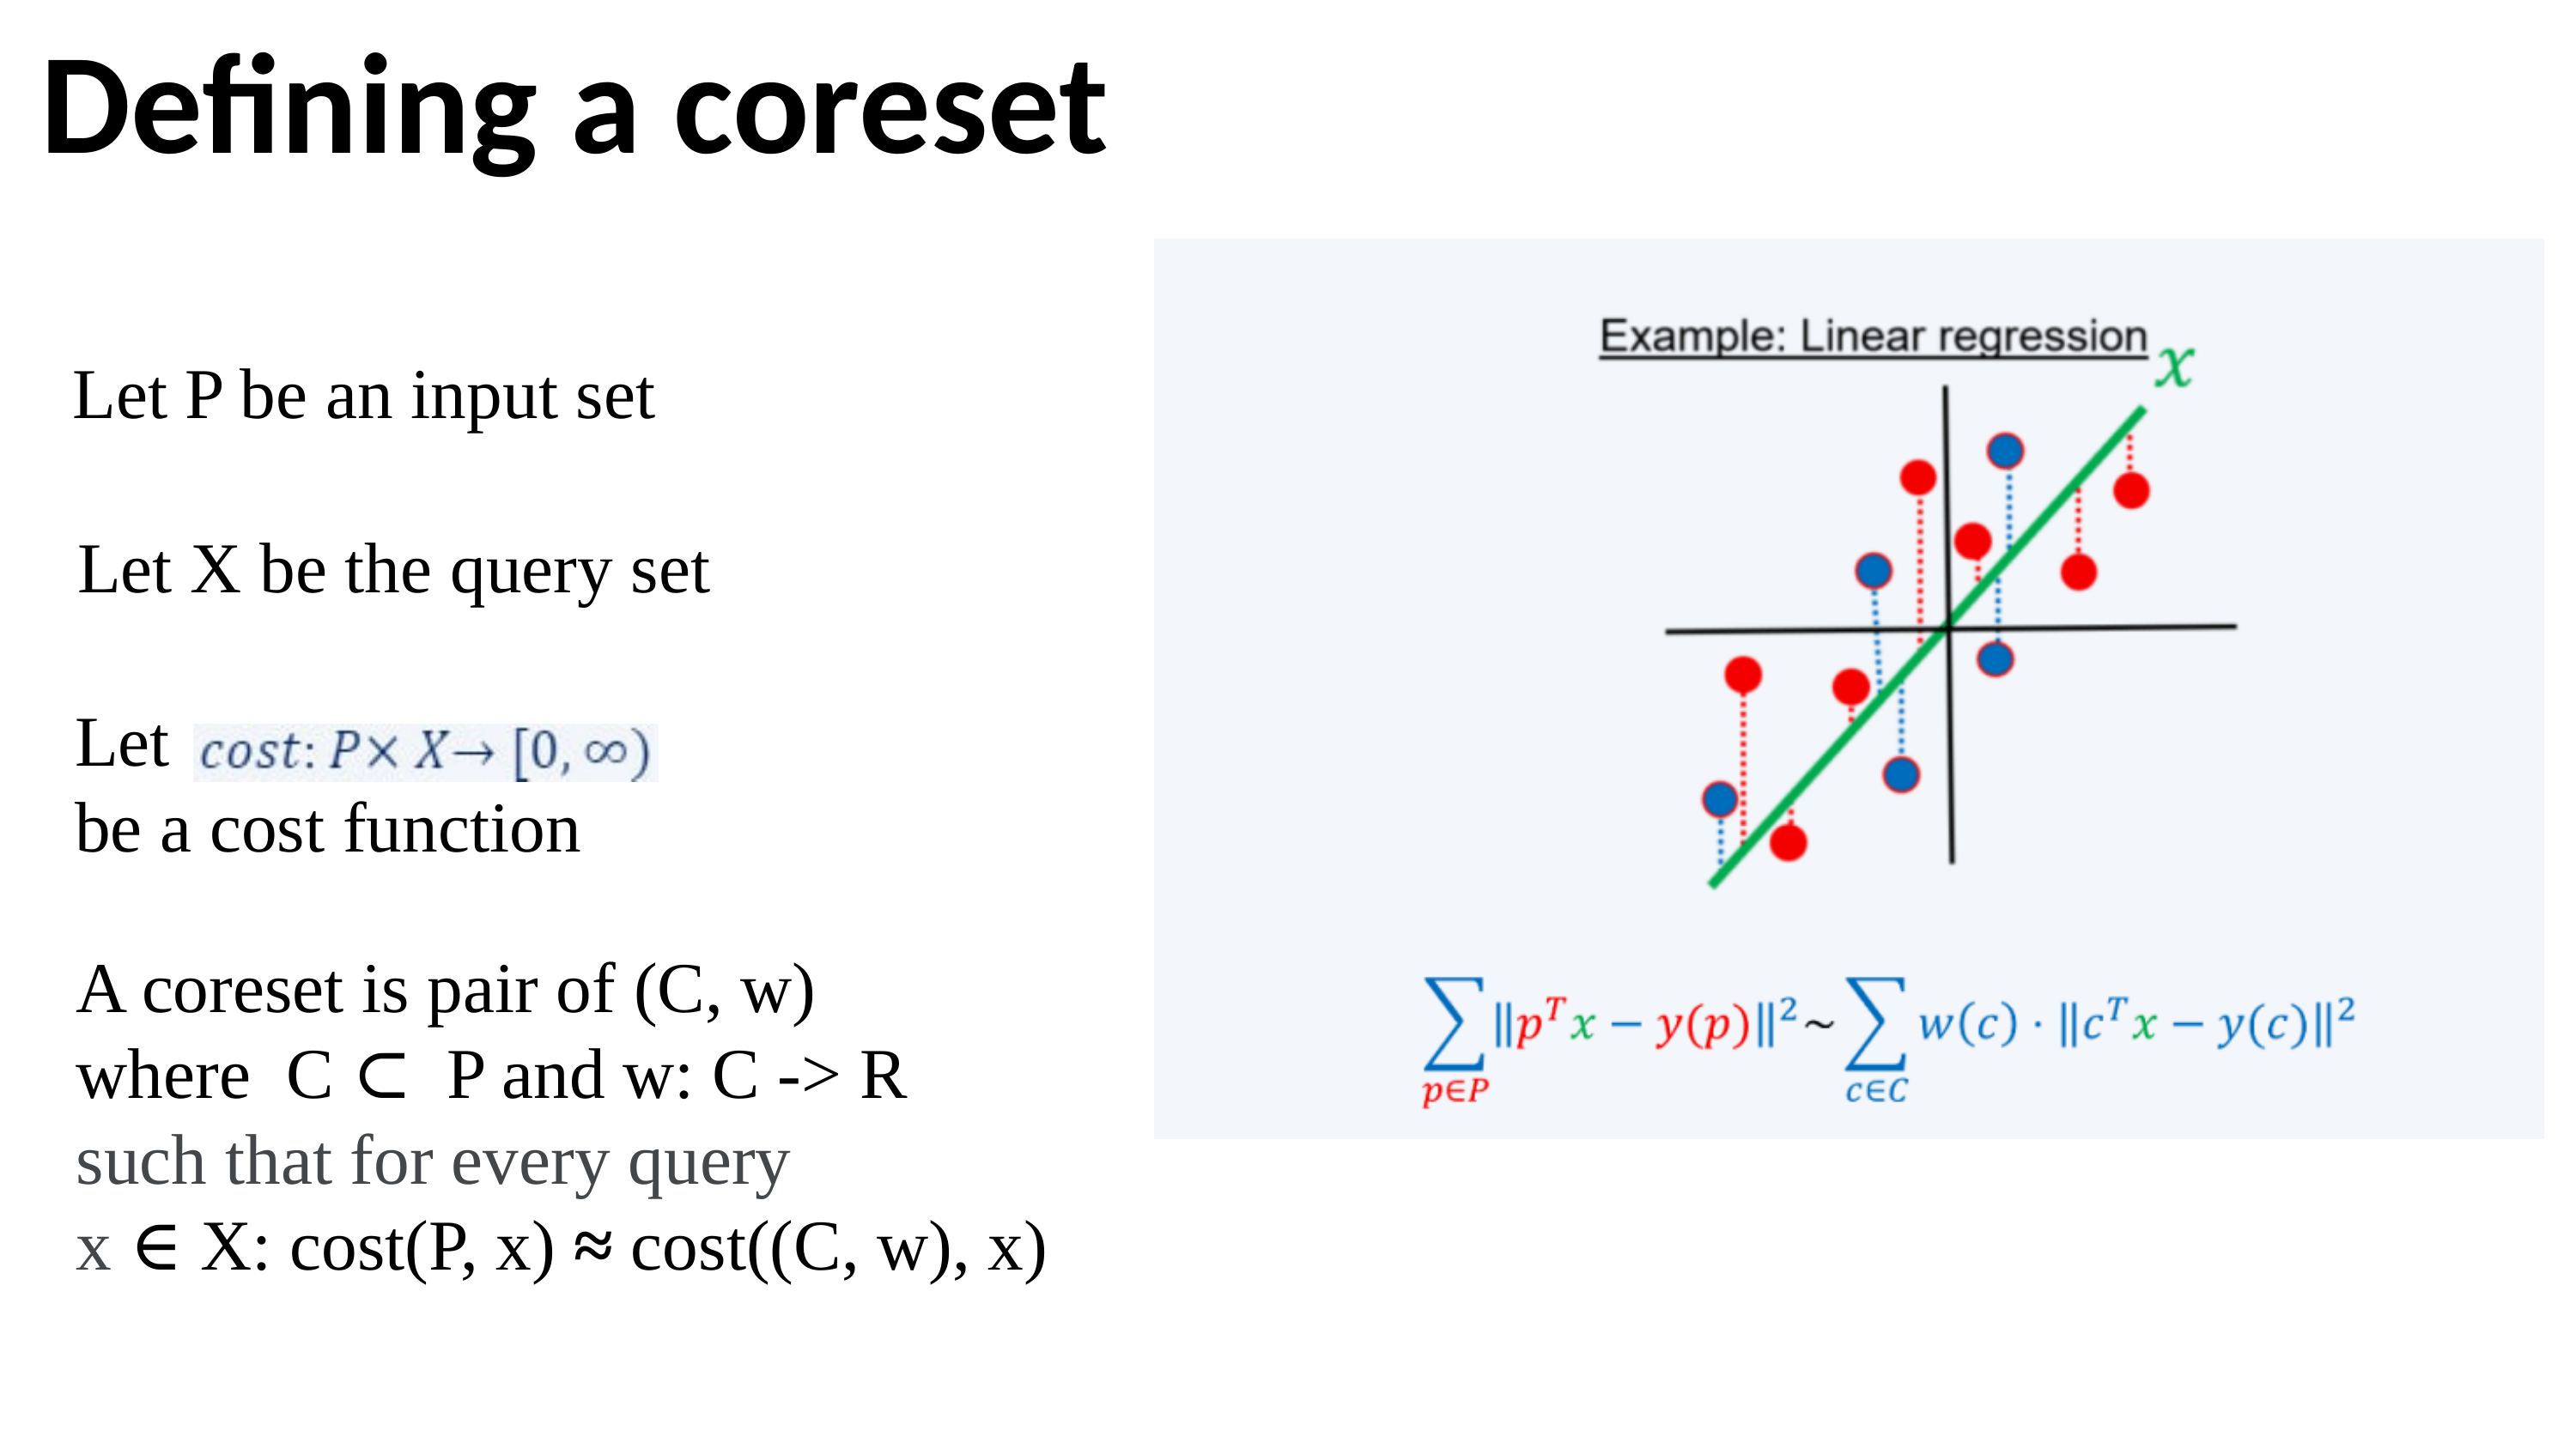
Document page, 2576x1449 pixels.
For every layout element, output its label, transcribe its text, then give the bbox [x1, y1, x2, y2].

text_box Defining a coreset [28, 3, 1123, 189]
text_box Let X be the query set [64, 514, 725, 614]
picture [1154, 238, 2544, 1139]
picture [192, 724, 659, 782]
text_box Let be a cost function [62, 688, 900, 873]
text_box Let P be an input set [59, 341, 681, 440]
text_box A coreset is pair of (C, w) where C ⊂ P and w: C -> R such that for every query x ∈ X: cost(P, x) ≈ cost((C, w), x) [63, 934, 1079, 1291]
